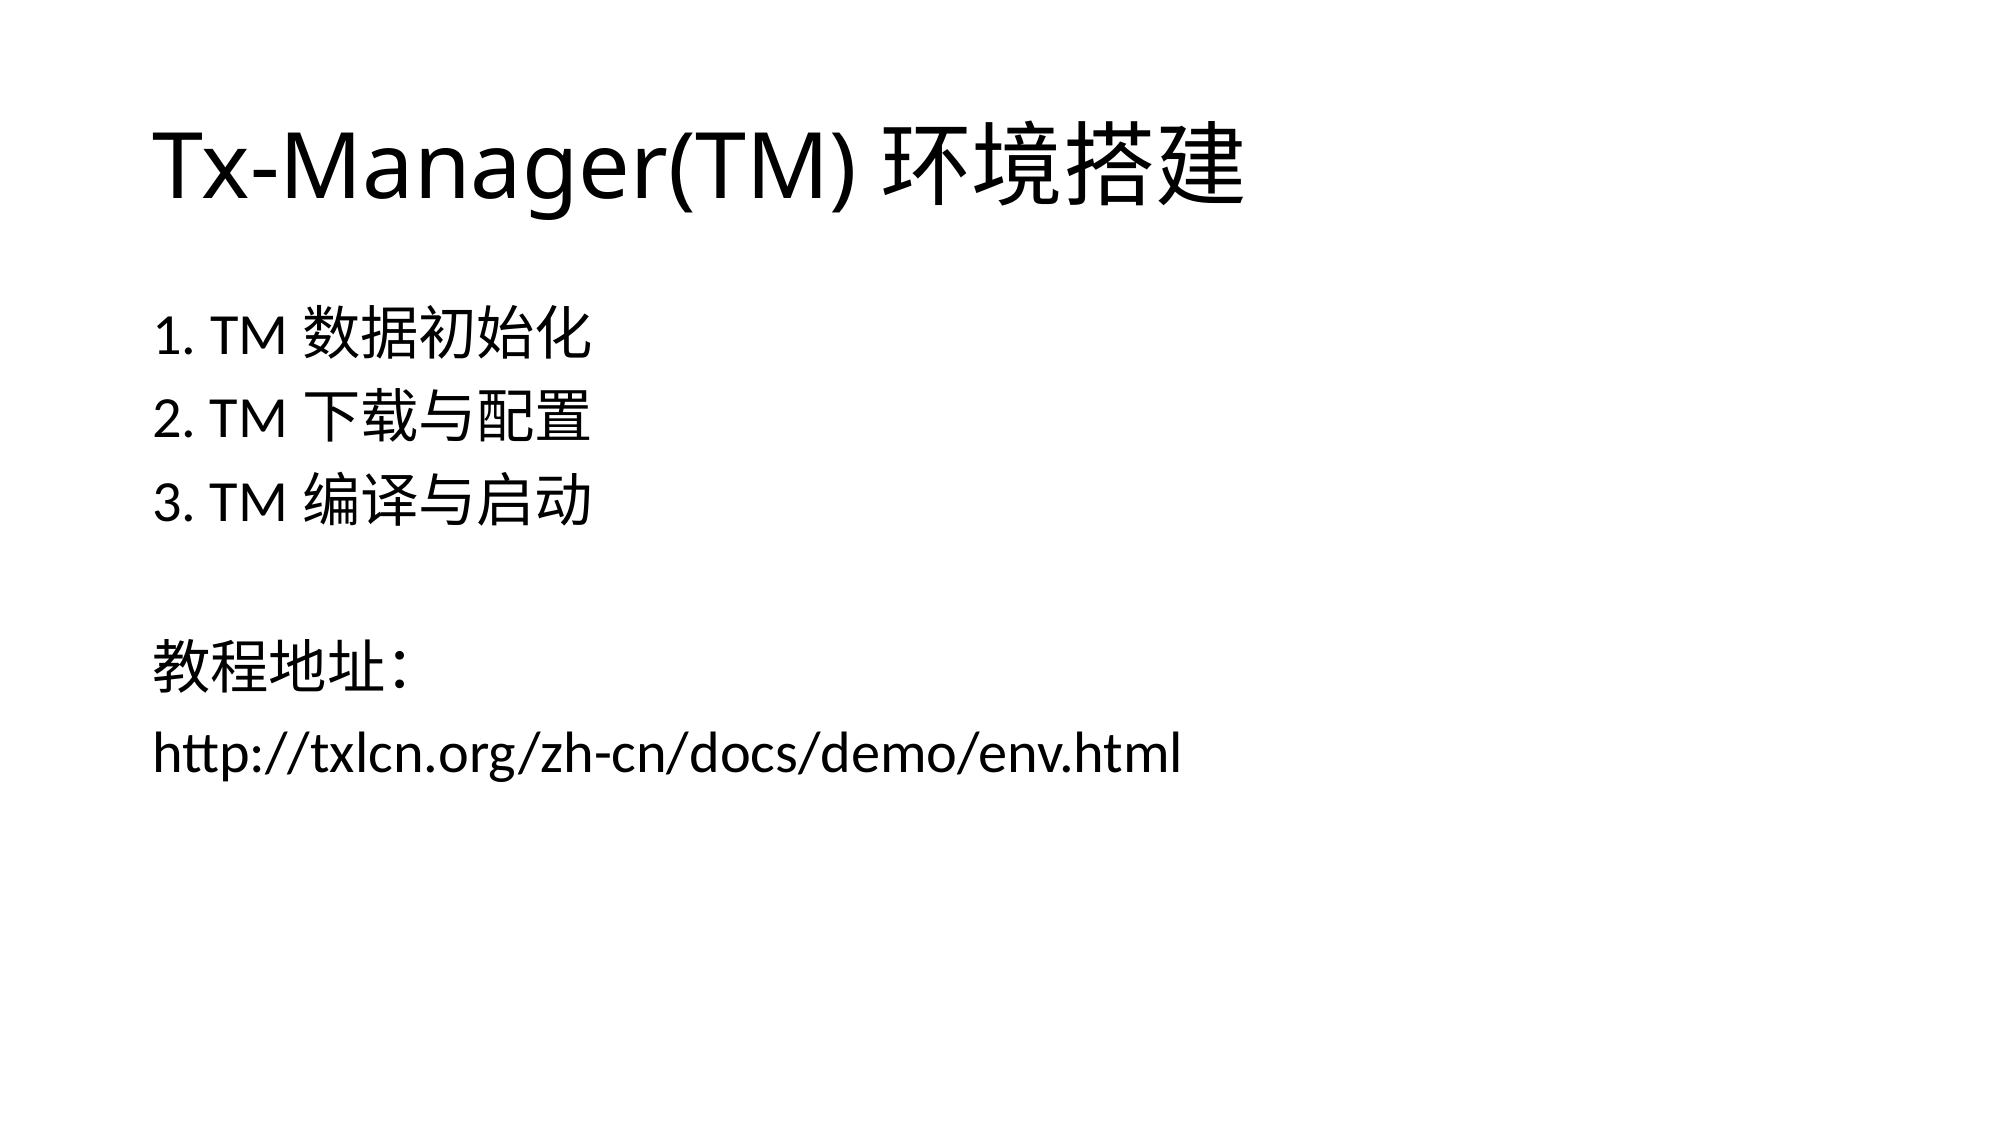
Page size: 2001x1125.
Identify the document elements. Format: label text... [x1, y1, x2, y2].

list 1. TM数据初始化 2. TM下载与配置 3. TM编译与启动 教程地址： http://txlcn.org/zh-cn/docs/demo/env.html [137, 296, 1802, 1014]
title Tx-Manager(TM)环境搭建 [137, 59, 1863, 278]
